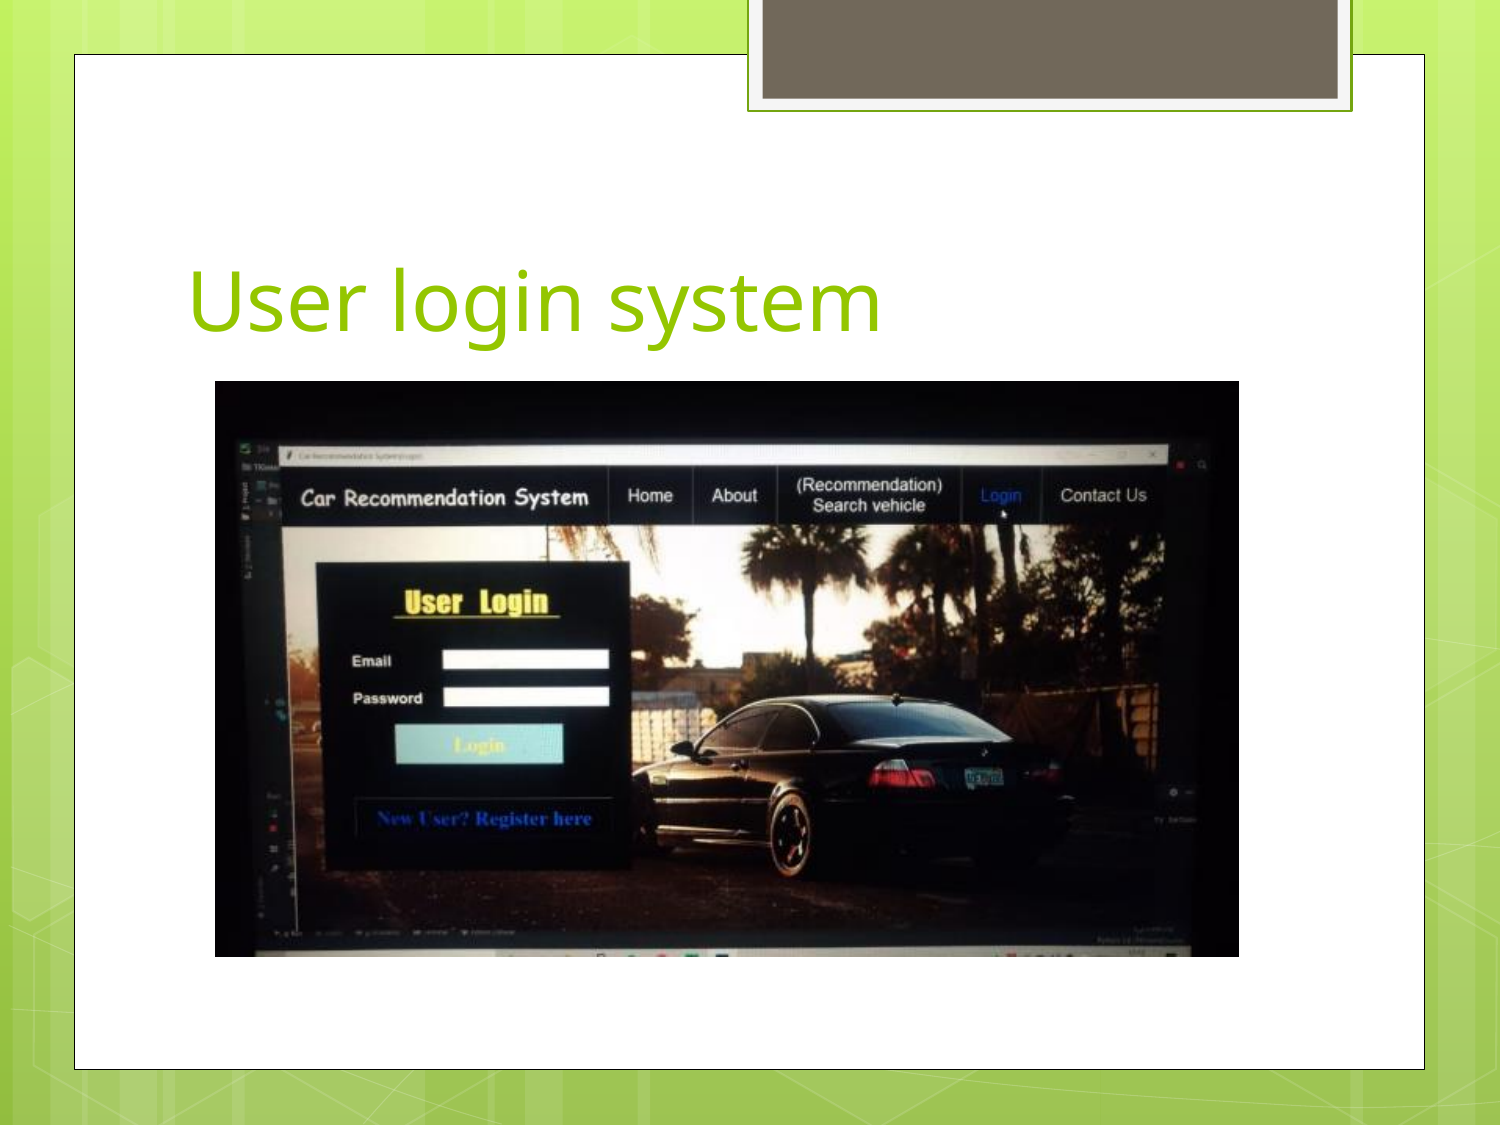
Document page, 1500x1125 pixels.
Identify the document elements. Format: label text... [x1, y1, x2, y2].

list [215, 380, 1239, 957]
title User login system [171, 168, 1324, 357]
